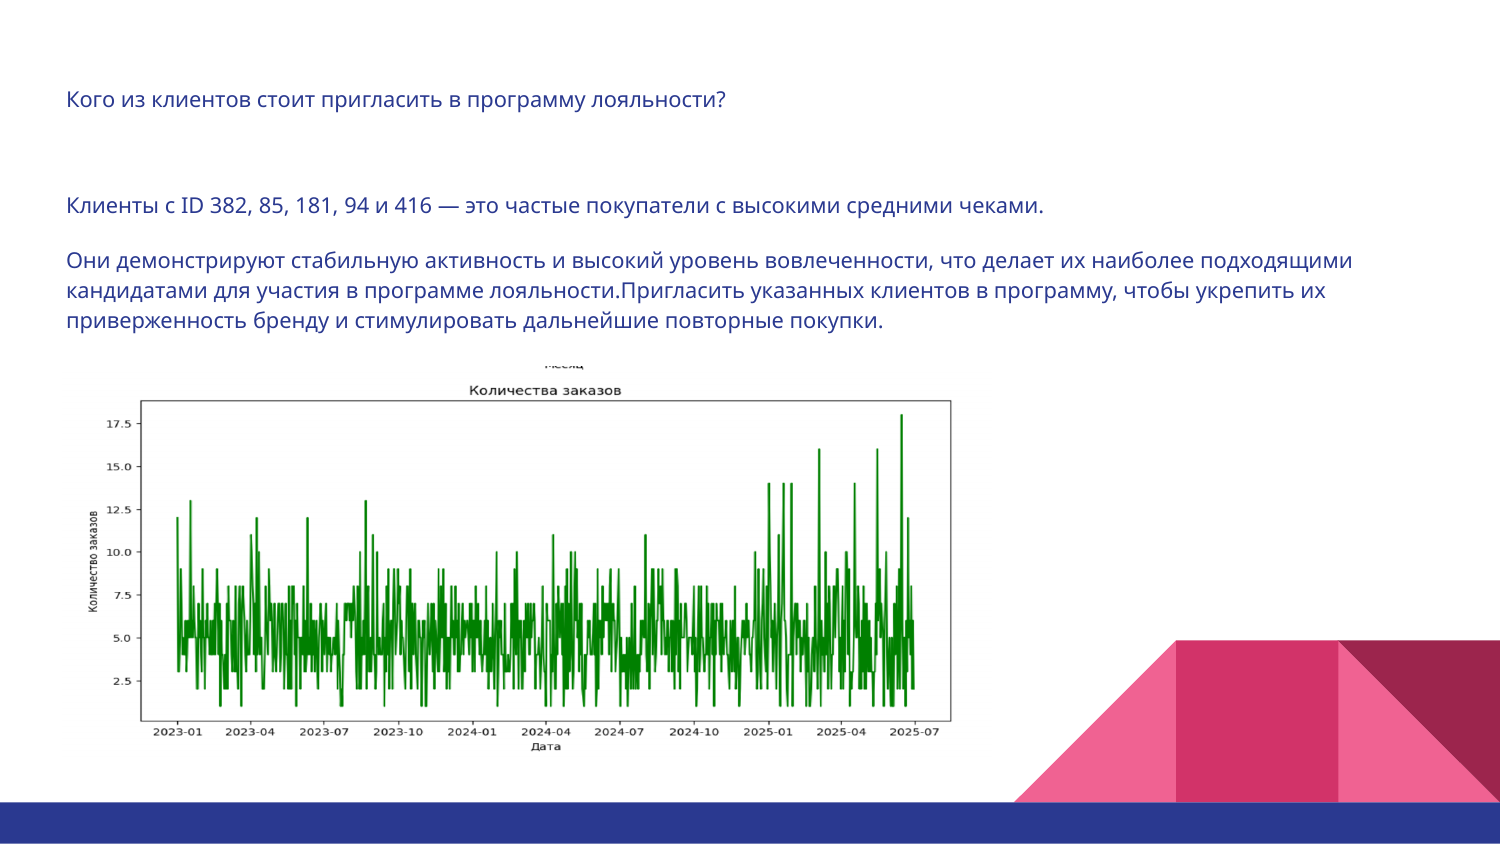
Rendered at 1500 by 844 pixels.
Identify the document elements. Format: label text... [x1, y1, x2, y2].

list Клиенты с ID 382, 85, 181, 94 и 416 — это частые покупатели с высокими средними чеками. Они демонстрируют стабильную активность и высокий уровень вовлеченности, что делает их наиболее подходящими кандидатами для участия в программе лояльности.Пригласить указанных клиентов в программу, чтобы укрепить их приверженность бренду и стимулировать дальнейшие повторные покупки. [51, 173, 1449, 445]
picture [62, 366, 992, 758]
title Кого из клиентов стоит пригласить в программу лояльности? [51, 67, 1449, 167]
